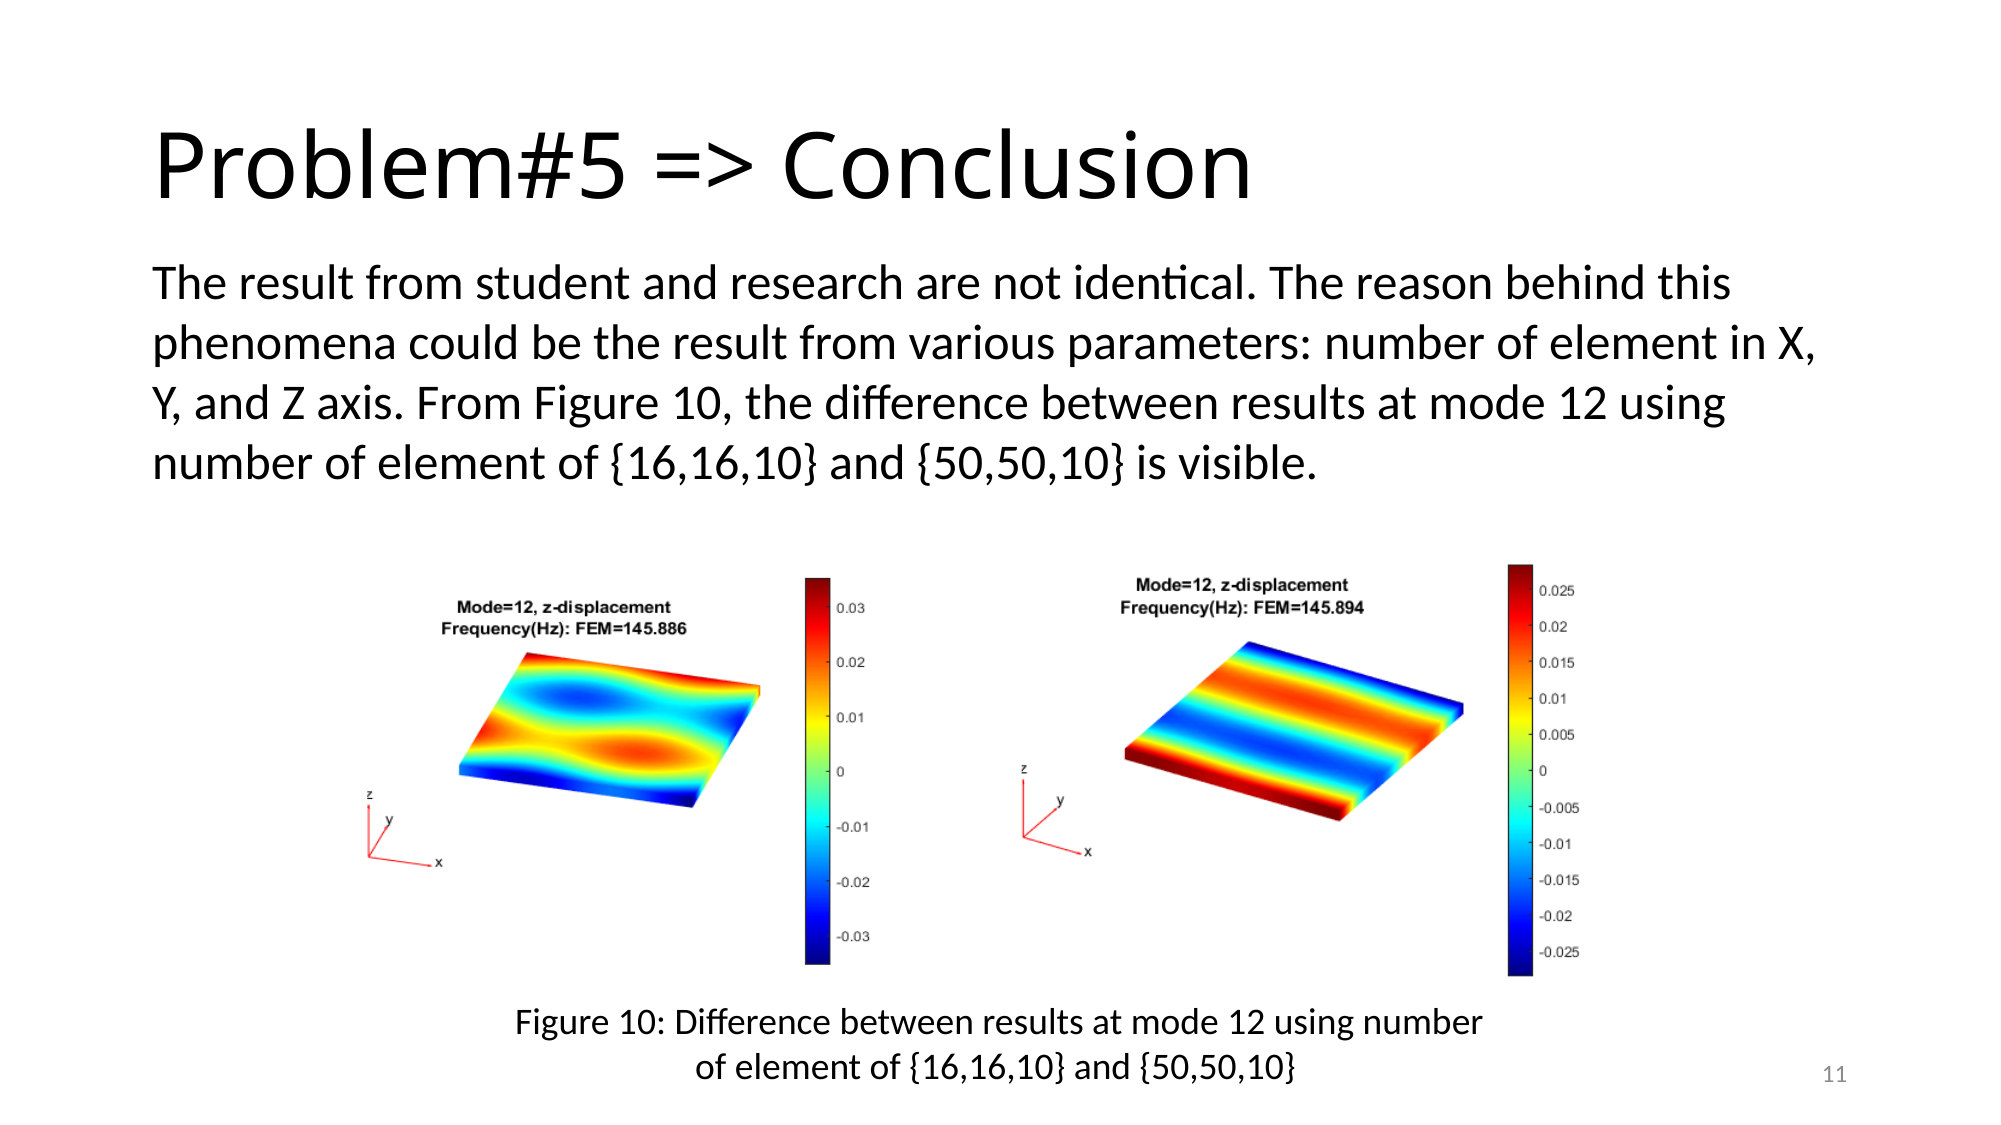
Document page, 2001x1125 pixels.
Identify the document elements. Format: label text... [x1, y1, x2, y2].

text_box The result from student and research are not identical. The reason behind this phenomena could be the result from various parameters: number of element in X, Y, and Z axis. From Figure 10, the difference between results at mode 12 using number of element of {16,16,10} and {50,50,10} is visible. [137, 241, 1863, 497]
picture [319, 543, 897, 992]
picture [999, 543, 1598, 992]
slide_number 11 [1412, 1042, 1863, 1103]
title Problem#5 => Conclusion [137, 59, 1863, 241]
text_box Figure 10: Difference between results at mode 12 using number of element of {16,16,10} and {50,50,10} [500, 989, 1500, 1095]
